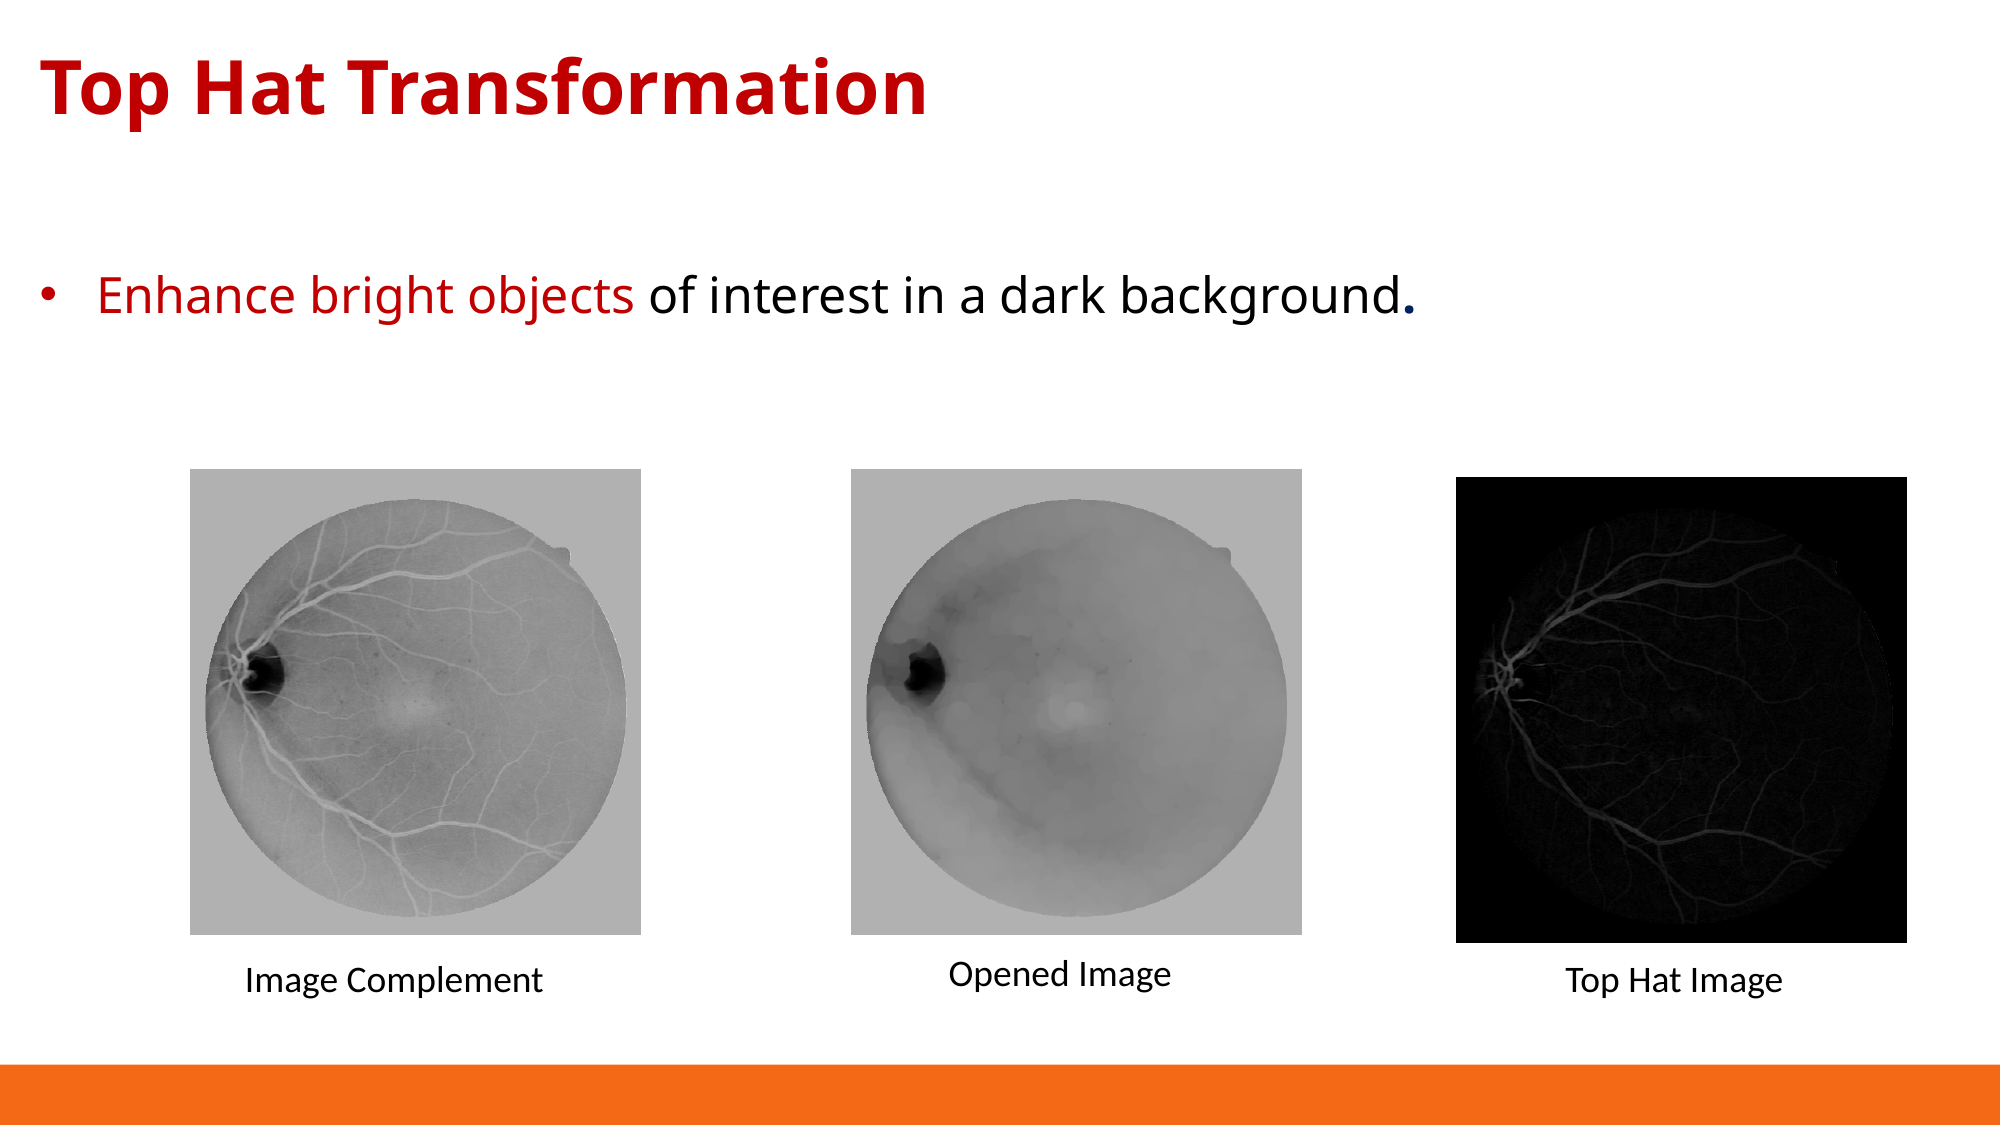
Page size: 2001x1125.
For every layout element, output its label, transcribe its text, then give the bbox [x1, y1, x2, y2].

picture [1456, 477, 1907, 943]
picture [851, 468, 1302, 935]
text_box Opened Image [933, 941, 1384, 1002]
text_box Top Hat Transformation [24, 32, 1334, 137]
text_box Image Complement [229, 947, 680, 1008]
text_box [0, 1064, 2000, 1125]
text_box Top Hat Image [1550, 947, 2000, 1008]
picture [190, 468, 641, 935]
